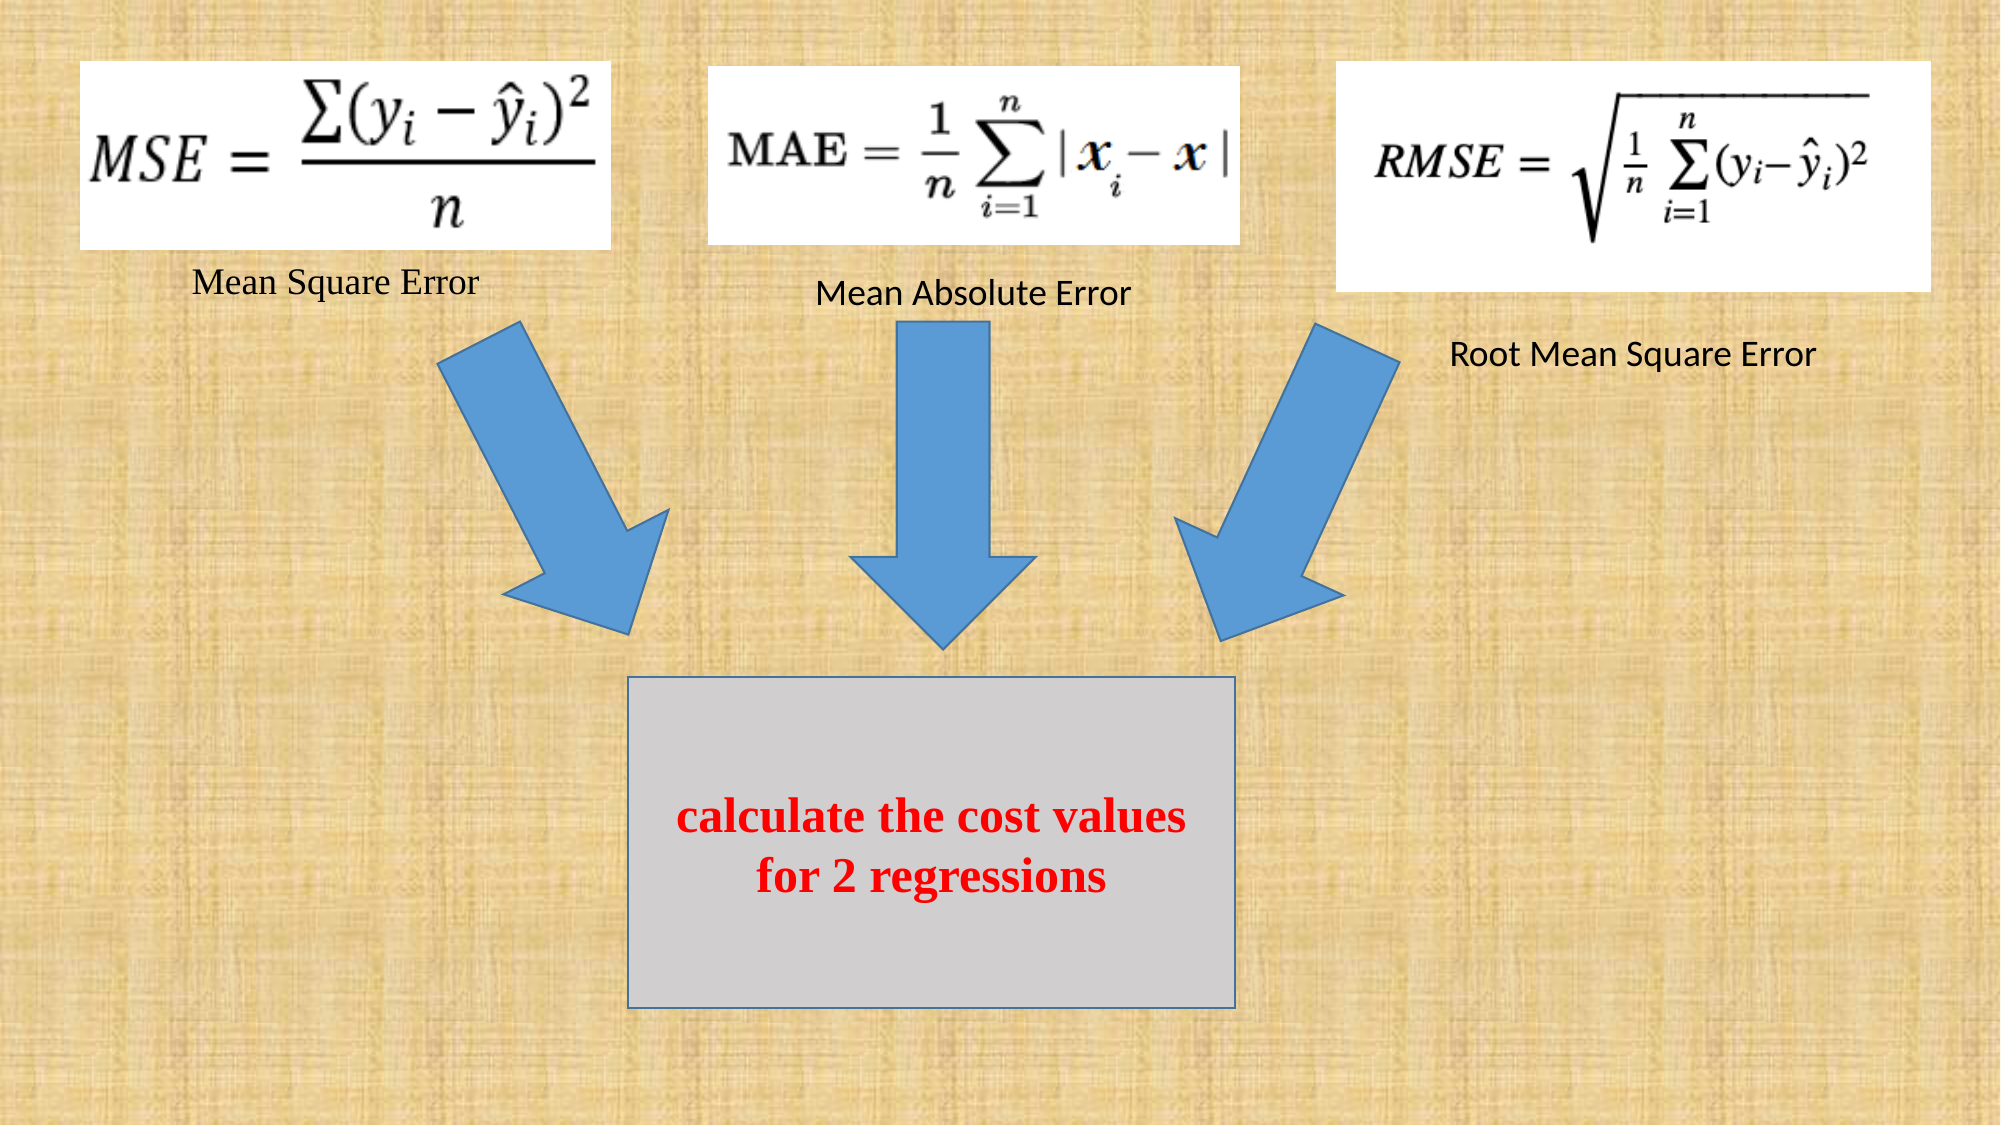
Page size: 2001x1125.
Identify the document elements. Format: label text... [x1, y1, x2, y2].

text_box calculate the cost values for 2 regressions [627, 676, 1236, 1009]
picture [0, 0, 2001, 1125]
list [80, 61, 611, 250]
text_box Mean Absolute Error [800, 260, 1148, 321]
text_box [1173, 322, 1401, 643]
text_box [436, 320, 671, 636]
text_box Mean Square Error [176, 250, 495, 310]
text_box Root Mean Square Error [1434, 321, 1833, 382]
text_box [847, 320, 1039, 652]
